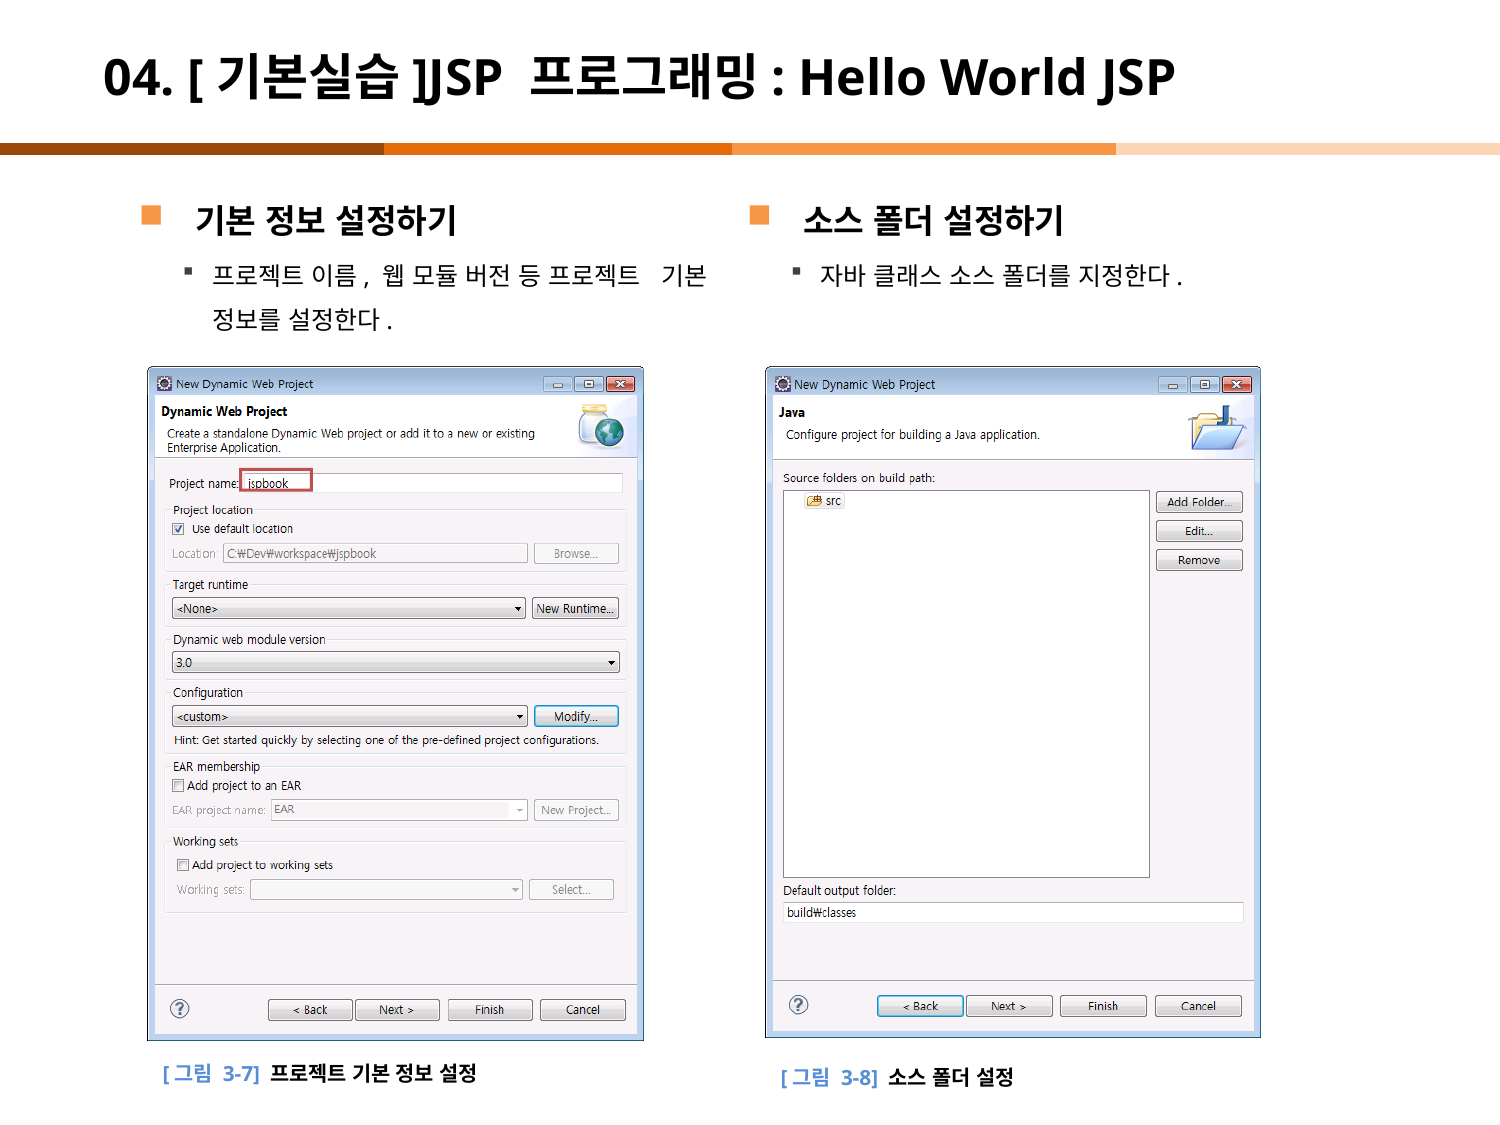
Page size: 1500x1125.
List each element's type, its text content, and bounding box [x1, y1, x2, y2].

list 기본 정보 설정하기 프로젝트 이름, 웹 모듈 버전 등 프로젝트 기본 정보를 설정한다. 소스 폴더 설정하기 자바 클래스 소스 폴더를 지정한다. [123, 172, 1341, 1012]
text_box [그림 3-7] 프로젝트 기본 정보 설정 [147, 1049, 461, 1097]
picture [765, 366, 1261, 1039]
title 04. [기본실습]JSP 프로그래밍: Hello World JSP [88, 30, 1330, 121]
text_box [그림 3-8] 소스 폴더 설정 [765, 1053, 1079, 1102]
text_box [147, 366, 644, 1041]
